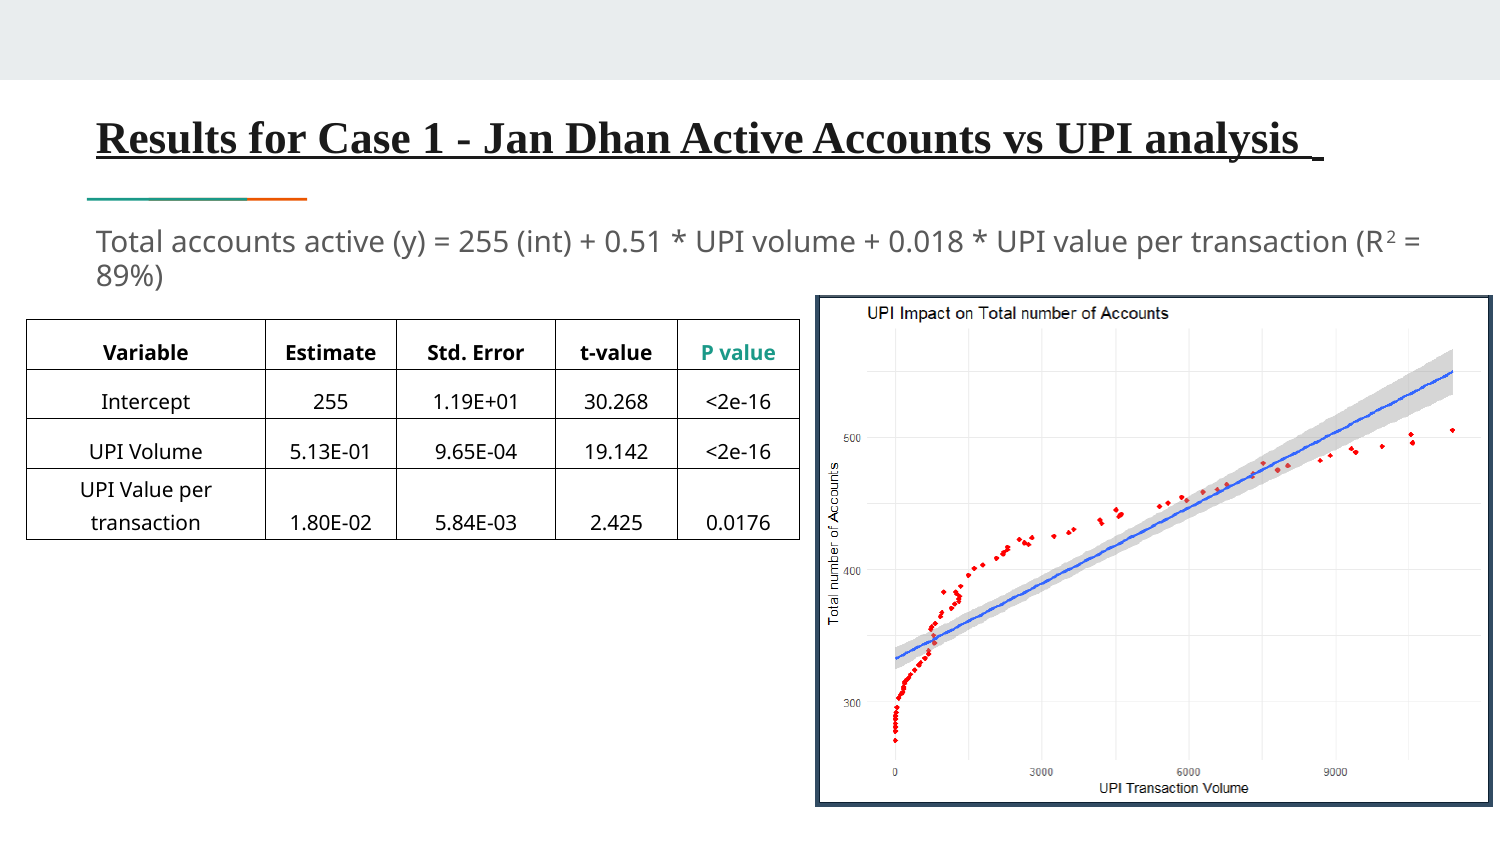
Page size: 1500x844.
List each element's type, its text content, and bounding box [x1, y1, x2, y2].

table_cell <2e-16 [678, 419, 799, 468]
table_cell 30.268 [556, 370, 677, 418]
table_cell 5.84E-03 [397, 469, 555, 539]
table_cell 255 [266, 370, 396, 418]
table_cell 9.65E-04 [397, 419, 555, 468]
table_cell 5.13E-01 [266, 419, 396, 468]
table_header P value [678, 320, 799, 369]
table_header t-value [556, 320, 677, 369]
table_cell 0.0176 [678, 469, 799, 539]
table_cell 19.142 [556, 419, 677, 468]
table_header Variable [27, 320, 265, 369]
table_cell UPI Value per transaction [27, 469, 265, 539]
list Total accounts active (y) = 255 (int) + 0.51 * UPI volume + 0.018 * UPI value per transaction (R2 = 89%) [80, 210, 1443, 786]
table_header Estimate [266, 320, 396, 369]
title Results for Case 1 - Jan Dhan Active Accounts vs UPI analysis [80, 93, 1343, 181]
table_cell <2e-16 [678, 370, 799, 418]
table_cell 2.425 [556, 469, 677, 539]
table_cell 1.19E+01 [397, 370, 555, 418]
table_header Std. Error [397, 320, 555, 369]
table_cell Intercept [27, 370, 265, 418]
picture [815, 295, 1493, 808]
table_cell 1.80E-02 [266, 469, 396, 539]
table_cell UPI Volume [27, 419, 265, 468]
